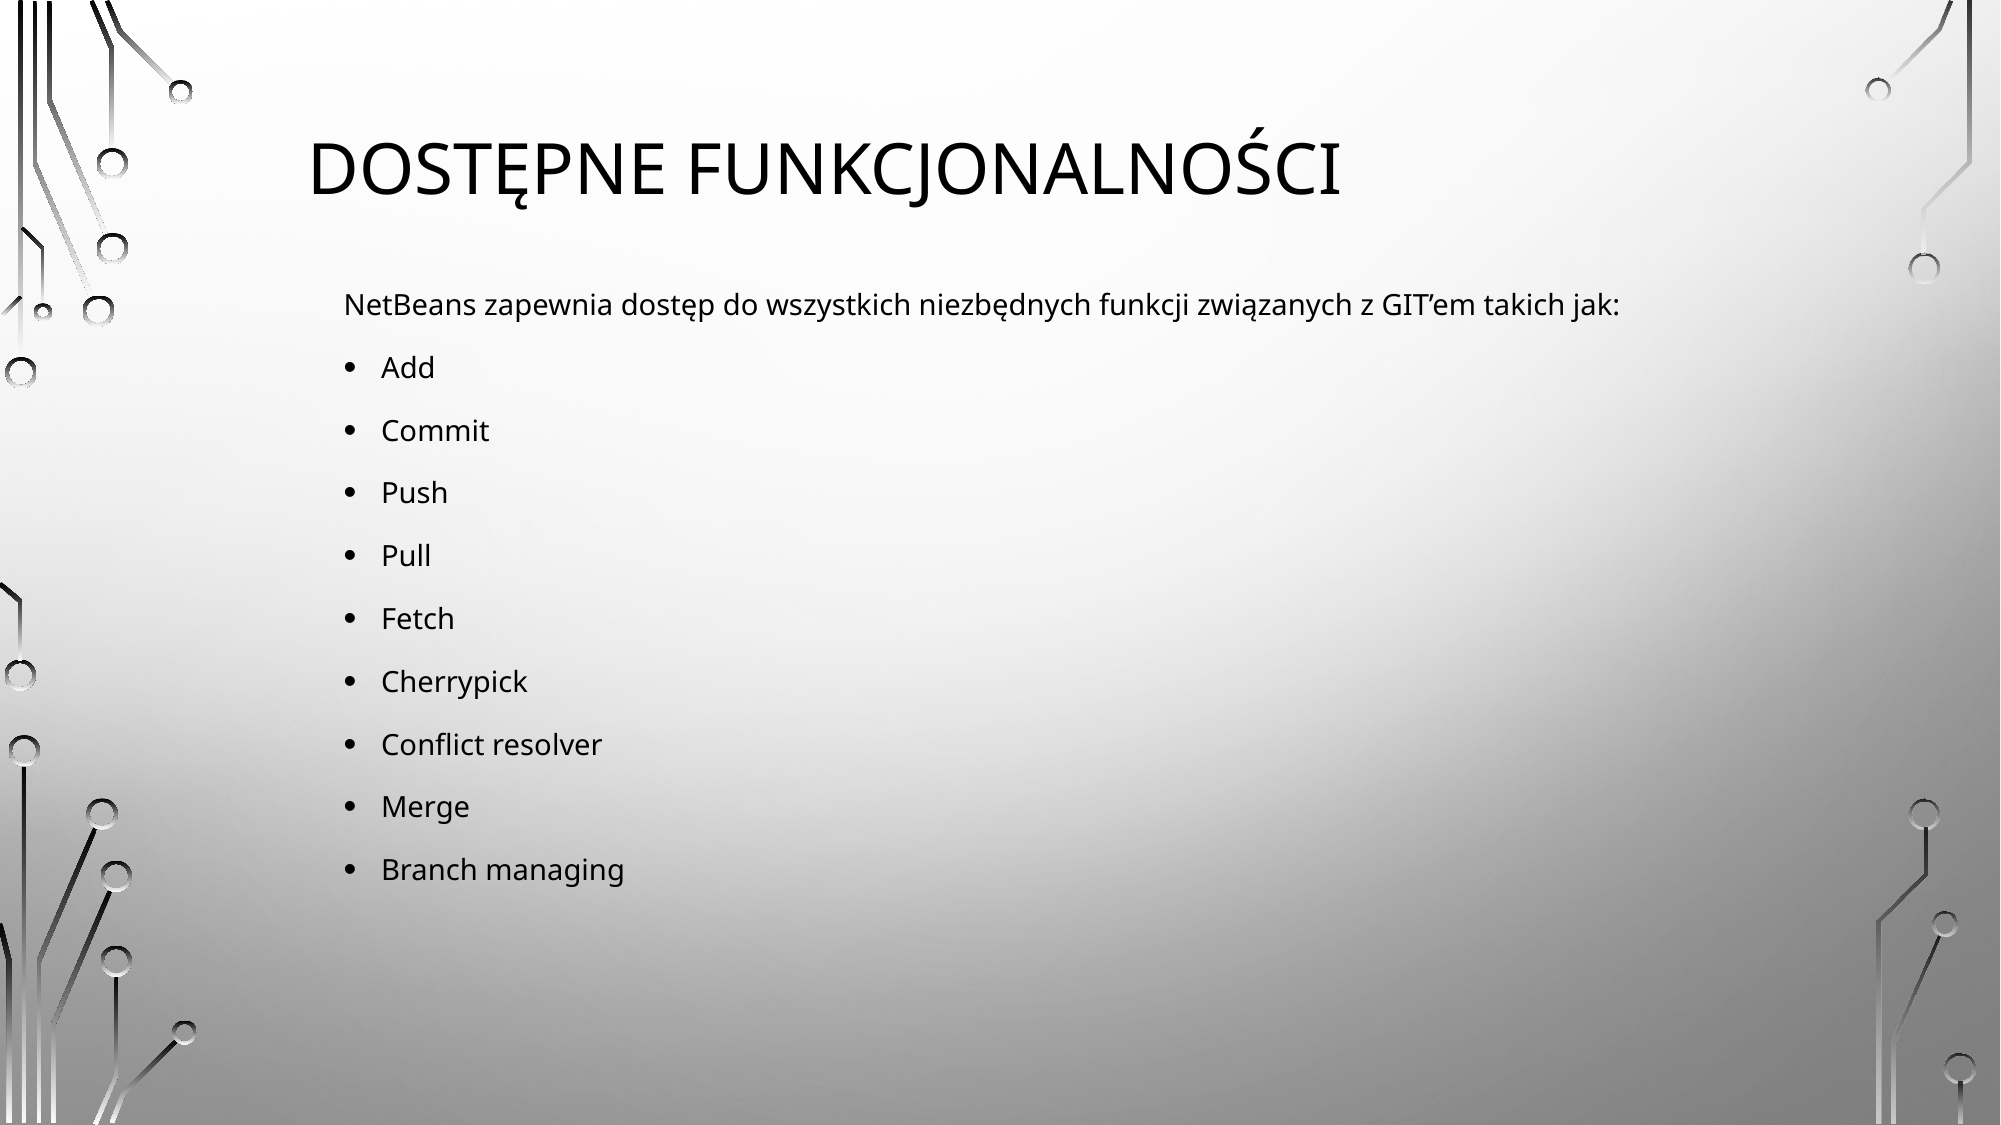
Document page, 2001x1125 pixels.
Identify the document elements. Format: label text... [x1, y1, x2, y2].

title DOSTĘPNE FUNKCJONALNOŚCI [292, 50, 1708, 293]
list NetBeans zapewnia dostęp do wszystkich niezbędnych funkcji związanych z GIT’em takich jak: Add Commit Push Pull Fetch Cherrypick Conflict resolver Merge Branch managing [328, 272, 1672, 853]
